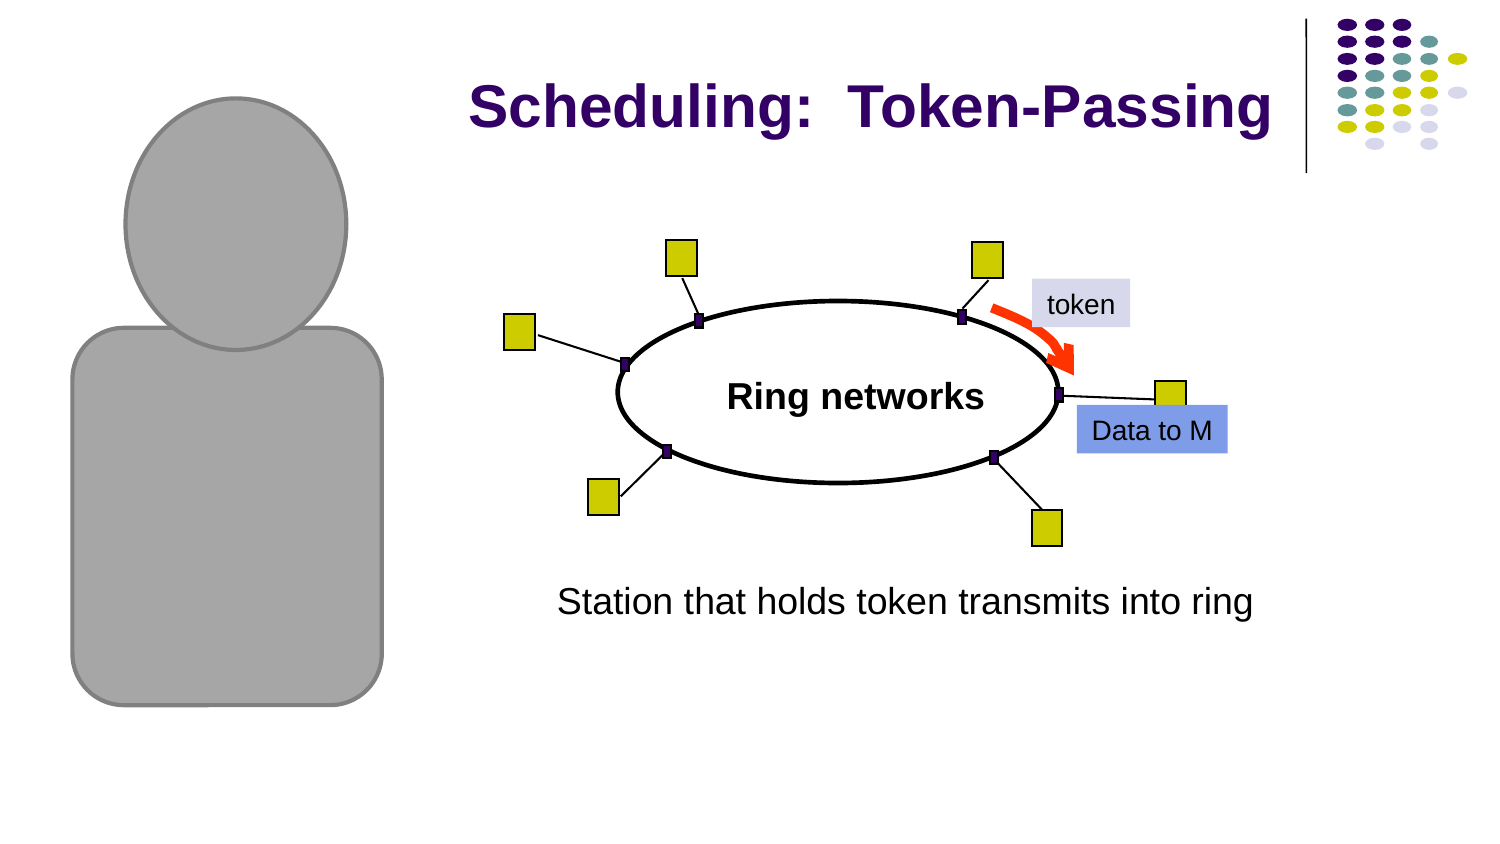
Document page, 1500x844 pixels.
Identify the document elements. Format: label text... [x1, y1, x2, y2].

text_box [503, 240, 1274, 631]
title Scheduling: Token-Passing [453, 21, 1299, 148]
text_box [72, 98, 382, 706]
